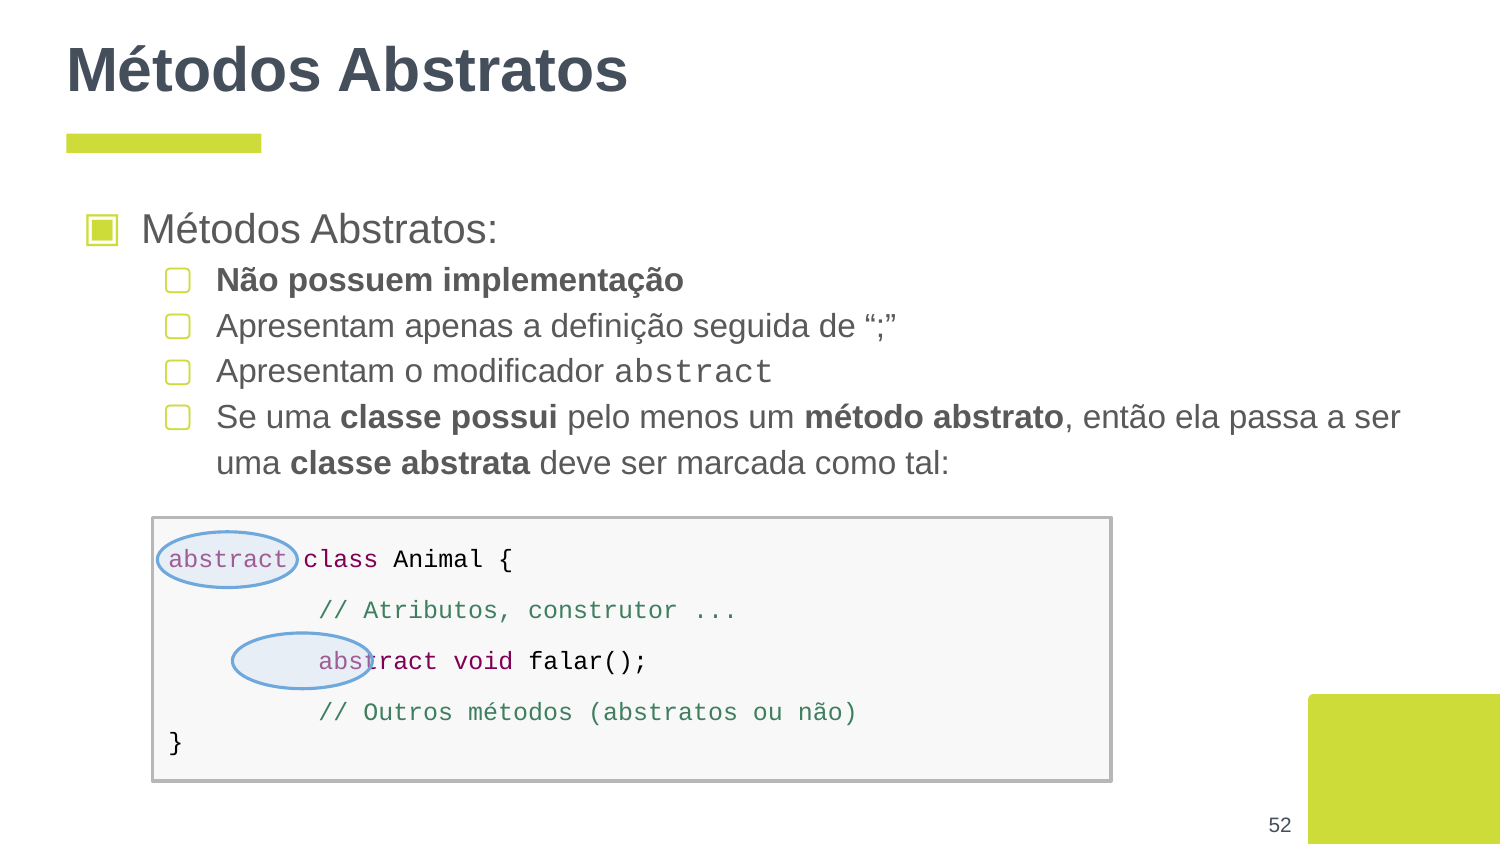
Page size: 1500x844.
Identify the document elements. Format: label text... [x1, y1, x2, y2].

text_box [157, 531, 298, 588]
list Métodos Abstratos: Não possuem implementação Apresentam apenas a definição seguida de “;” Apresentam o modificador abstract Se uma classe possui pelo menos um método abstrato, então ela passa a ser uma classe abstrata deve ser marcada como tal: [51, 179, 1449, 491]
title Métodos Abstratos [51, 0, 1449, 134]
text_box [232, 632, 373, 689]
text_box abstract class Animal { // Atributos, construtor ... abstract void falar(); // Outros métodos (abstratos ou não) } [152, 517, 1112, 782]
slide_number ‹#› [1216, 791, 1307, 844]
